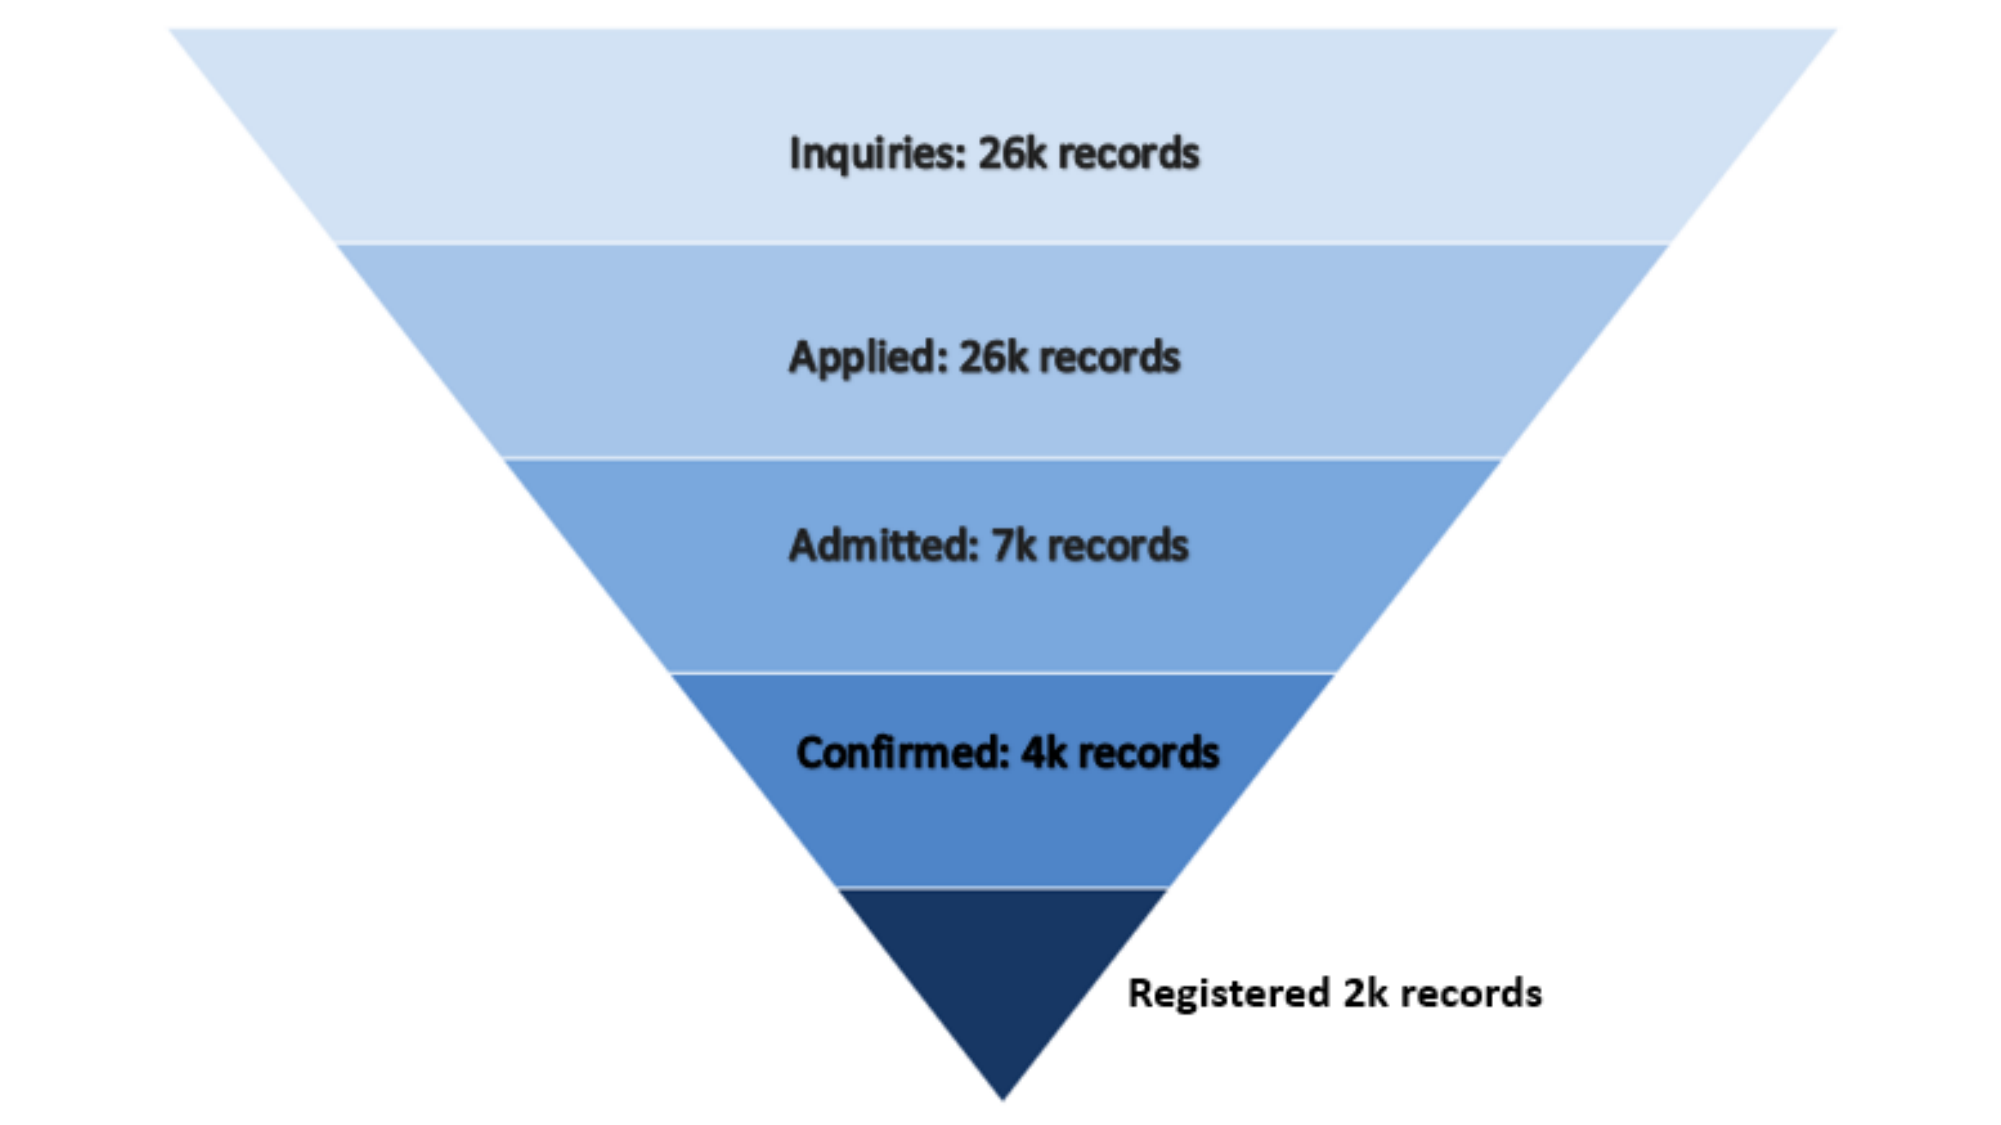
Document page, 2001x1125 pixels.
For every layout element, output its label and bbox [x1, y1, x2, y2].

picture [157, 12, 1843, 1113]
